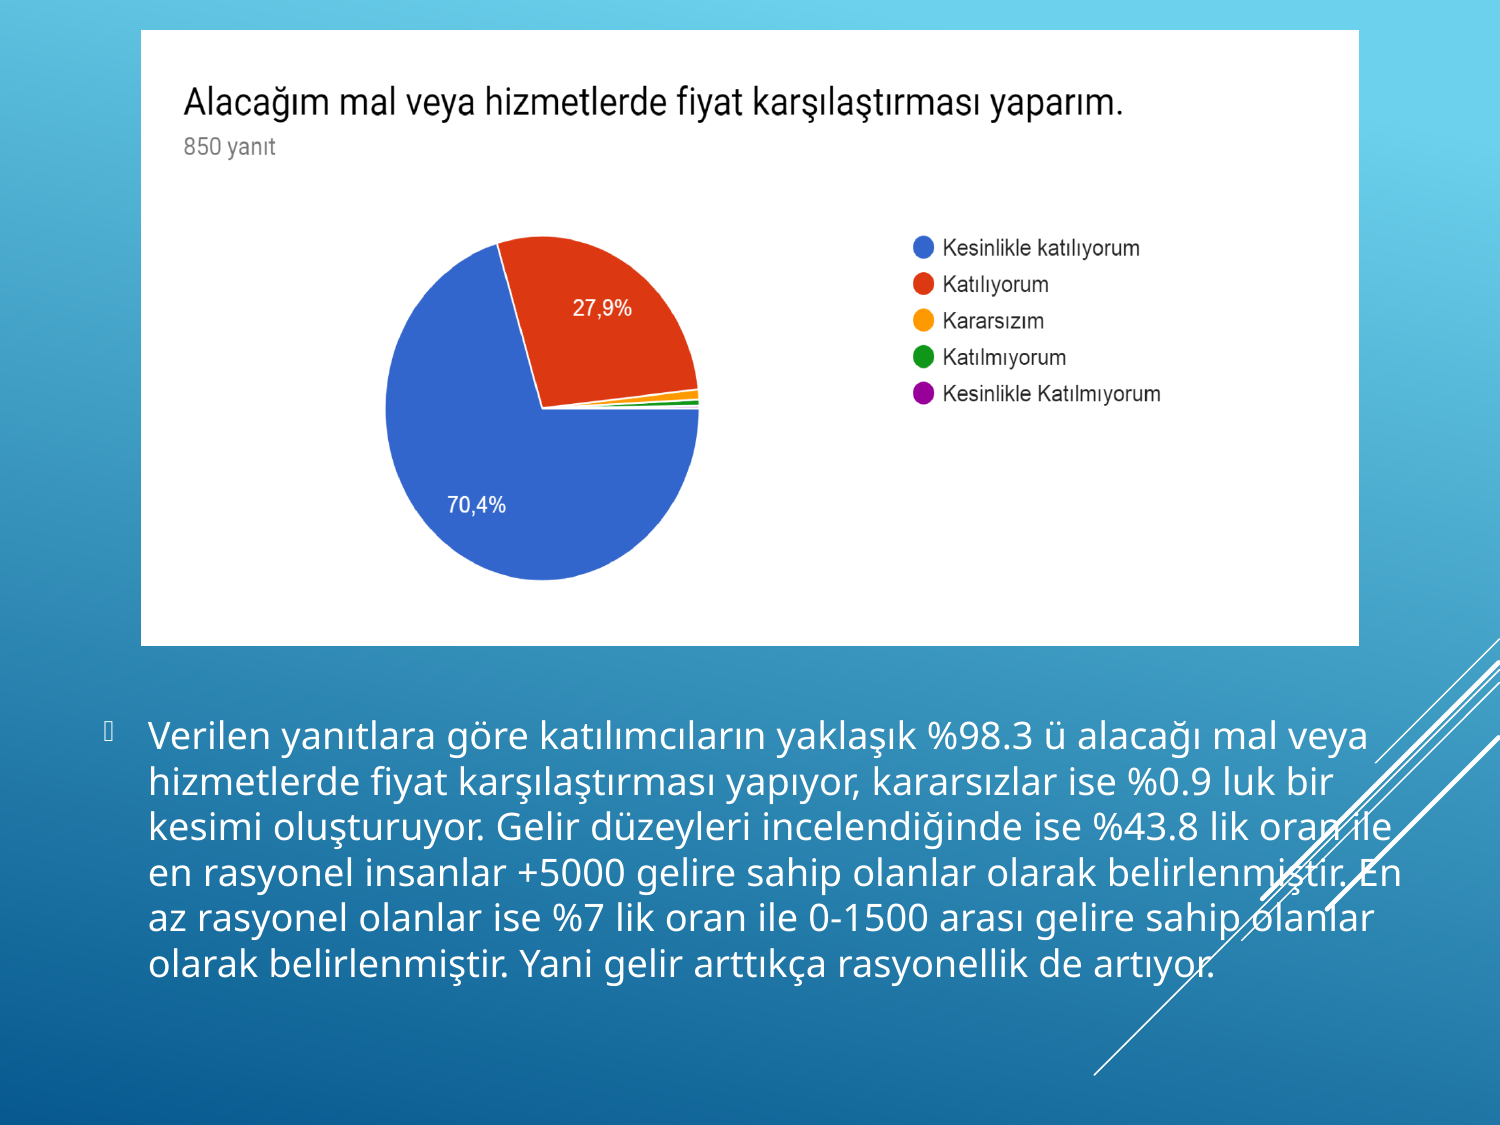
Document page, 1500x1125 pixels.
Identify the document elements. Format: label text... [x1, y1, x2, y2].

picture [141, 30, 1359, 646]
list Verilen yanıtlara göre katılımcıların yaklaşık %98.3 ü alacağı mal veya hizmetlerde fiyat karşılaştırması yapıyor, kararsızlar ise %0.9 luk bir kesimi oluşturuyor. Gelir düzeyleri incelendiğinde ise %43.8 lik oran ile en rasyonel insanlar +5000 gelire sahip olanlar olarak belirlenmiştir. En az rasyonel olanlar ise %7 lik oran ile 0-1500 arası gelire sahip olanlar olarak belirlenmiştir. Yani gelir arttıkça rasyonellik de artıyor. [88, 704, 1425, 1005]
